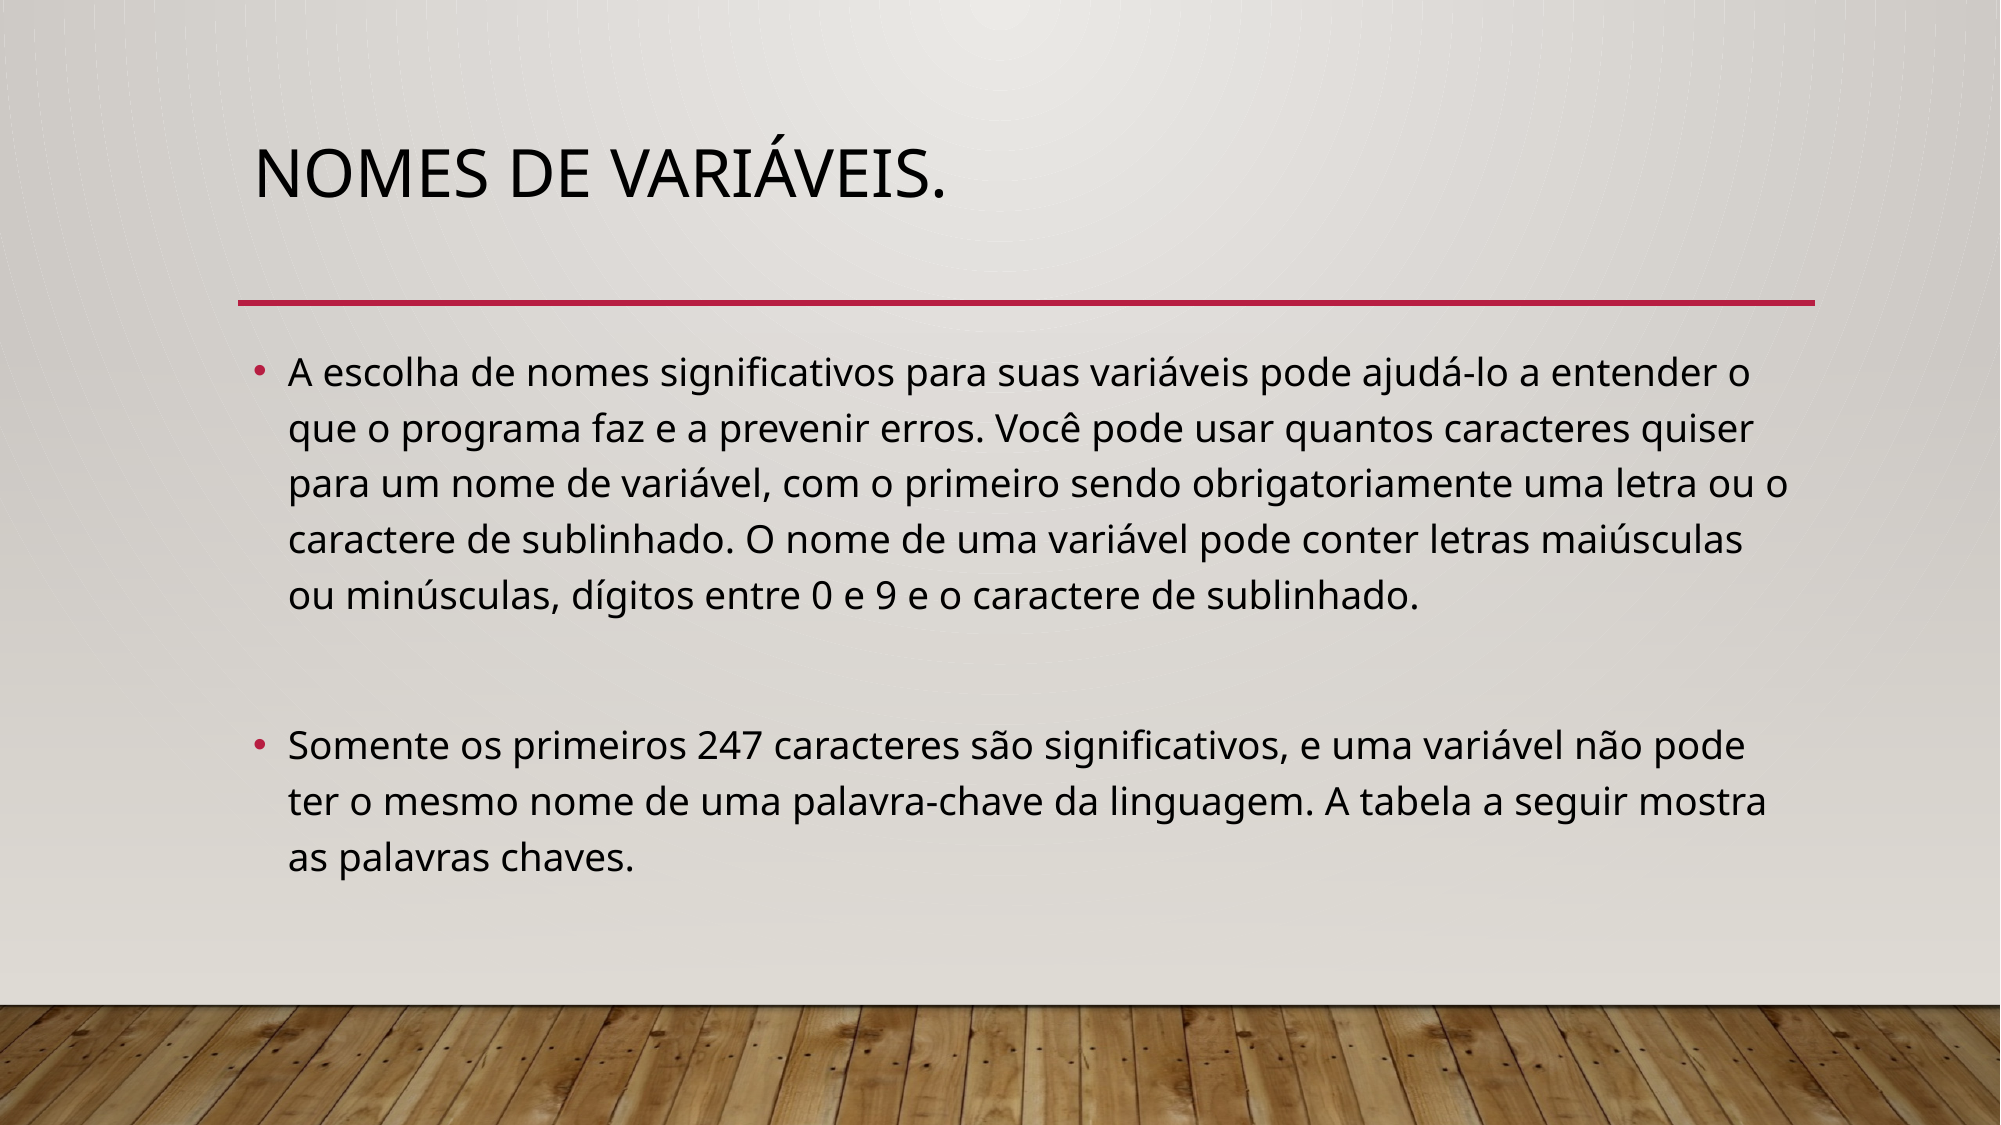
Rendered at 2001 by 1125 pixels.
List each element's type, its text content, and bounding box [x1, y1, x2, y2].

picture [0, 1005, 2000, 1125]
list A escolha de nomes significativos para suas variáveis pode ajudá-lo a entender o que o programa faz e a prevenir erros. Você pode usar quantos caracteres quiser para um nome de variável, com o primeiro sendo obrigatoriamente uma letra ou o caractere de sublinhado. O nome de uma variável pode conter letras maiúsculas ou minúsculas, dígitos entre 0 e 9 e o caractere de sublinhado. Somente os primeiros 247 caracteres são significativos, e uma variável não pode ter o mesmo nome de uma palavra-chave da linguagem. A tabela a seguir mostra as palavras chaves. [238, 330, 1814, 897]
title NOMES DE VARIÁVEIS. [238, 131, 1814, 305]
